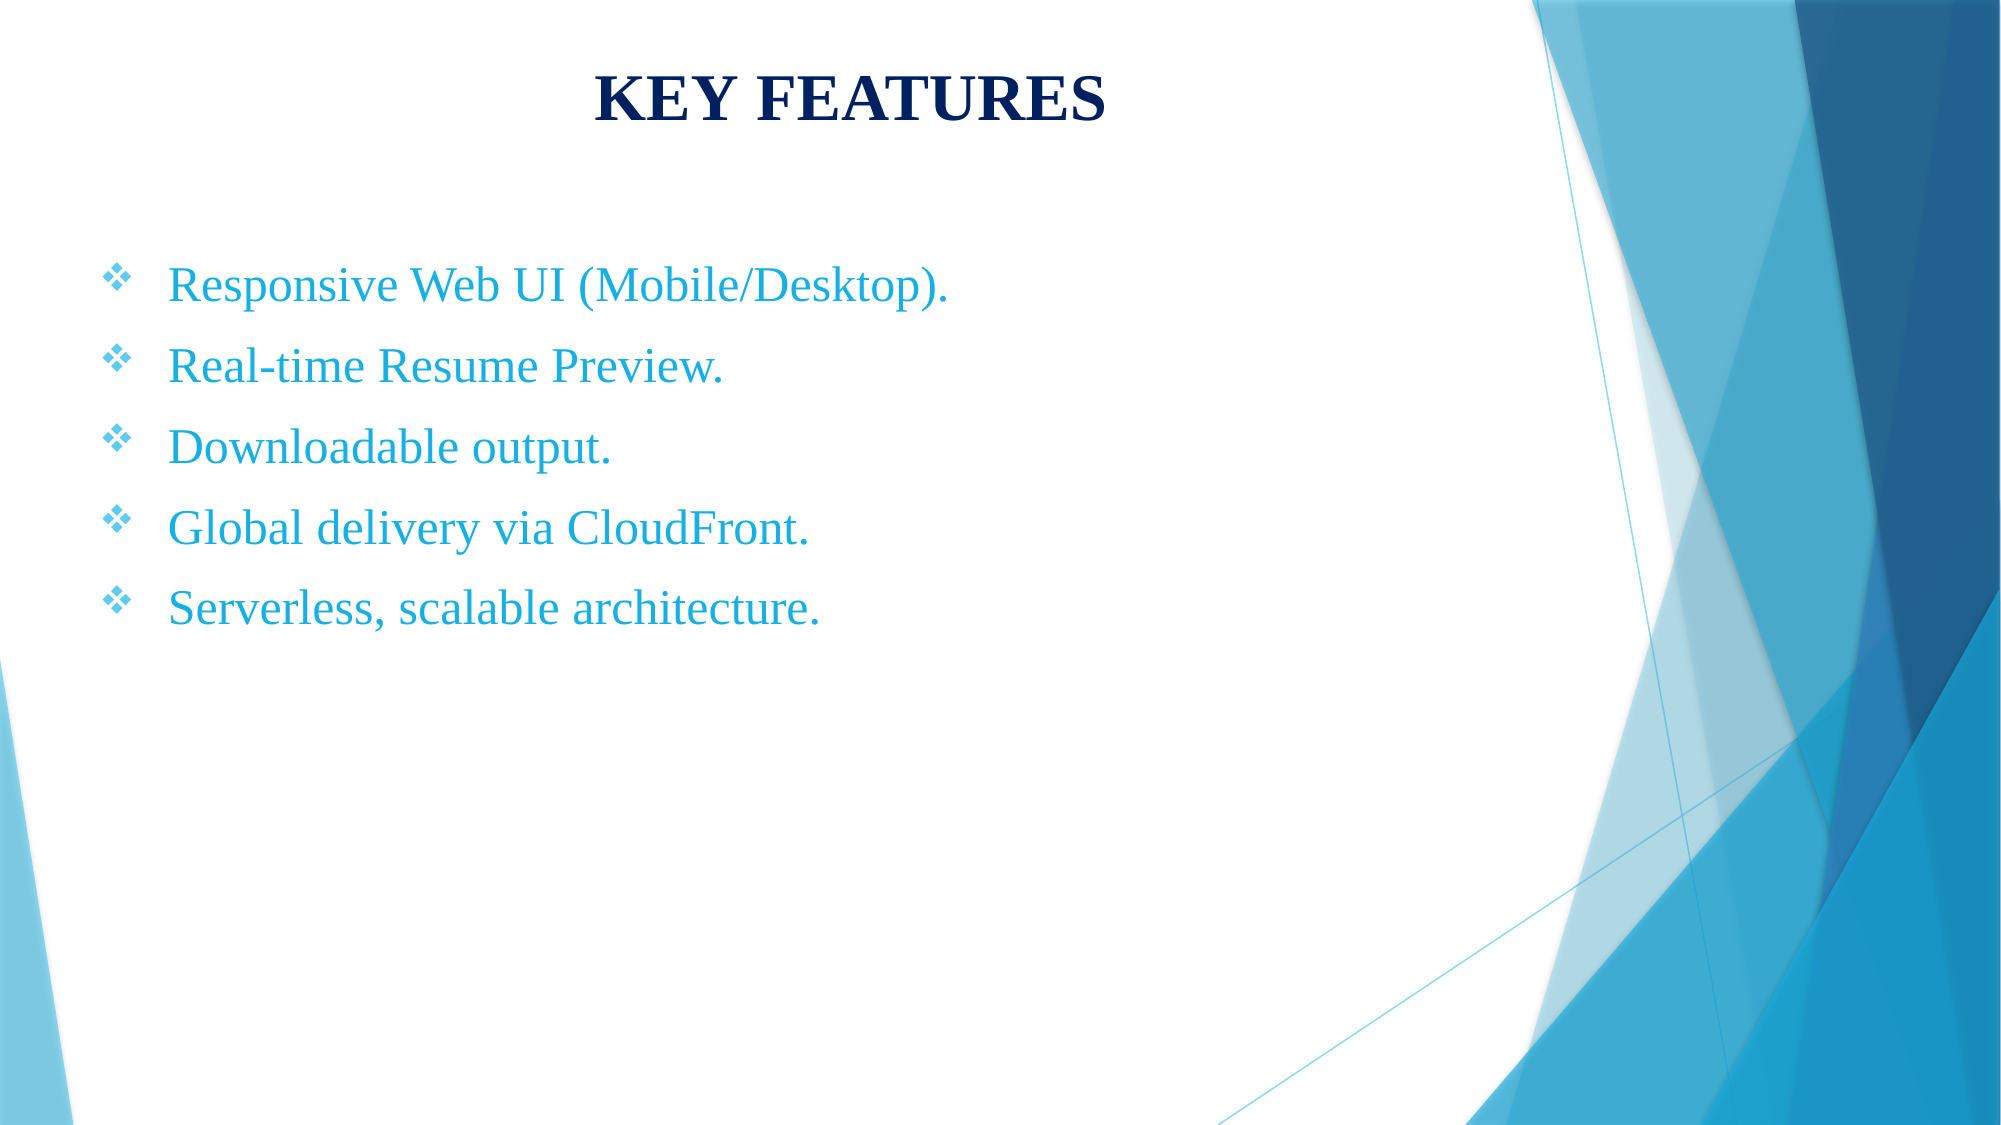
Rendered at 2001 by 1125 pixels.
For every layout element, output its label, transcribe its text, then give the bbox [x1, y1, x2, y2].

list Responsive Web UI (Mobile/Desktop). Real-time Resume Preview. Downloadable output. Global delivery via CloudFront. Serverless, scalable architecture. [84, 244, 1495, 881]
title KEY FEATURES [145, 46, 1556, 227]
